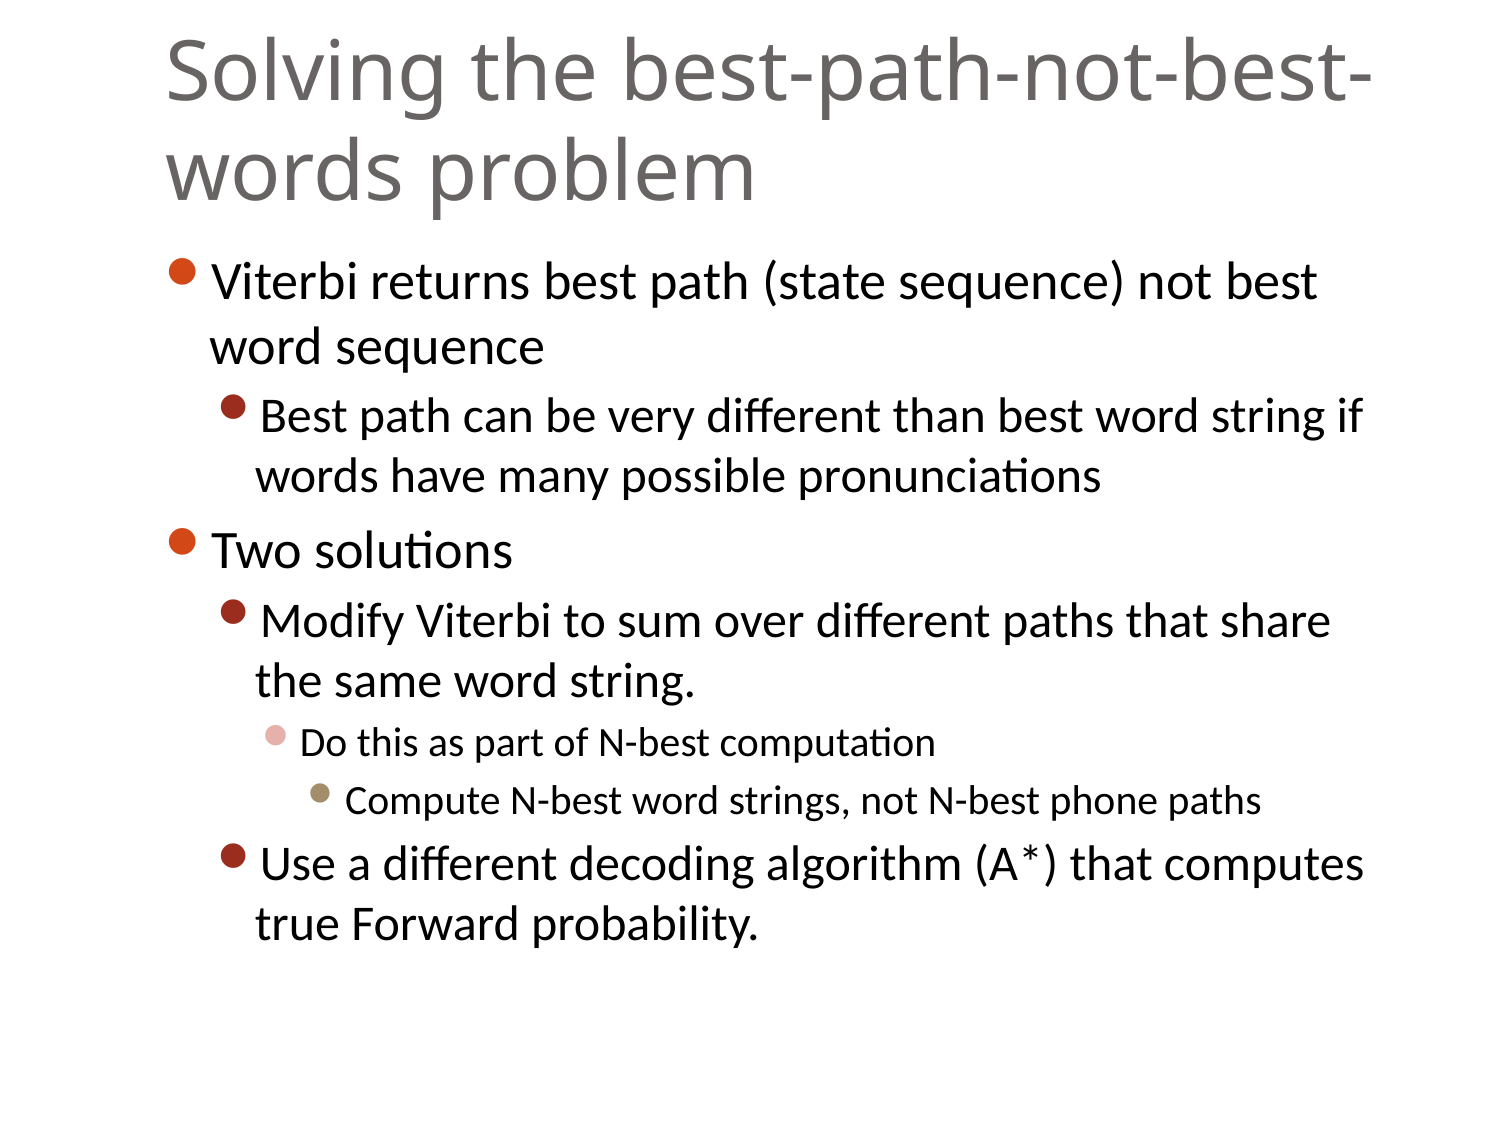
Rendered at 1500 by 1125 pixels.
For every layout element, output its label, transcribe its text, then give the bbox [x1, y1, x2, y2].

title Solving the best-path-not-best-words problem [149, 44, 1426, 233]
list Viterbi returns best path (state sequence) not best word sequence Best path can be very different than best word string if words have many possible pronunciations Two solutions Modify Viterbi to sum over different paths that share the same word string. Do this as part of N-best computation Compute N-best word strings, not N-best phone paths Use a different decoding algorithm (A*) that computes true Forward probability. [149, 237, 1426, 988]
